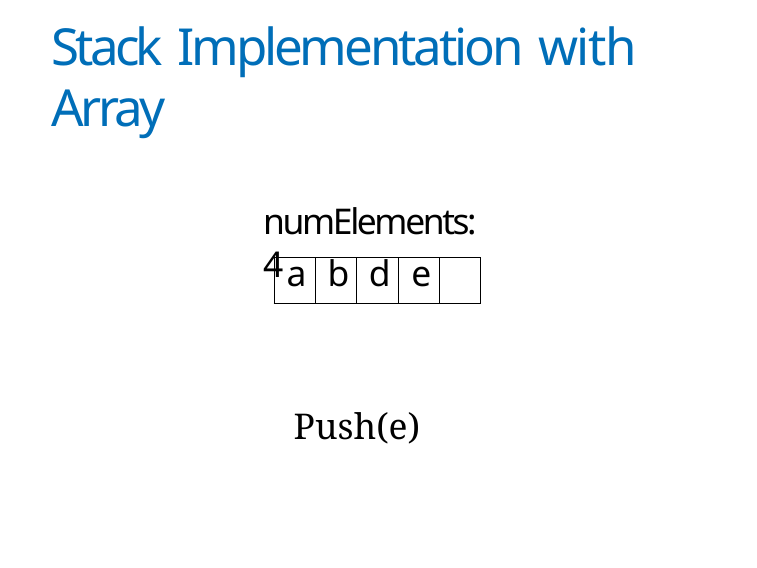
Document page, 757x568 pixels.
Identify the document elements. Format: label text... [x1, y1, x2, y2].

table_header a [275, 285, 315, 303]
table_header [440, 285, 480, 303]
text_box Push(e) [291, 401, 422, 447]
title Stack Implementation with Array [49, 11, 707, 137]
text_box numElements: 4 [260, 196, 495, 285]
table_header d [357, 285, 398, 303]
table_header e [399, 285, 439, 303]
table_header b [316, 285, 356, 303]
